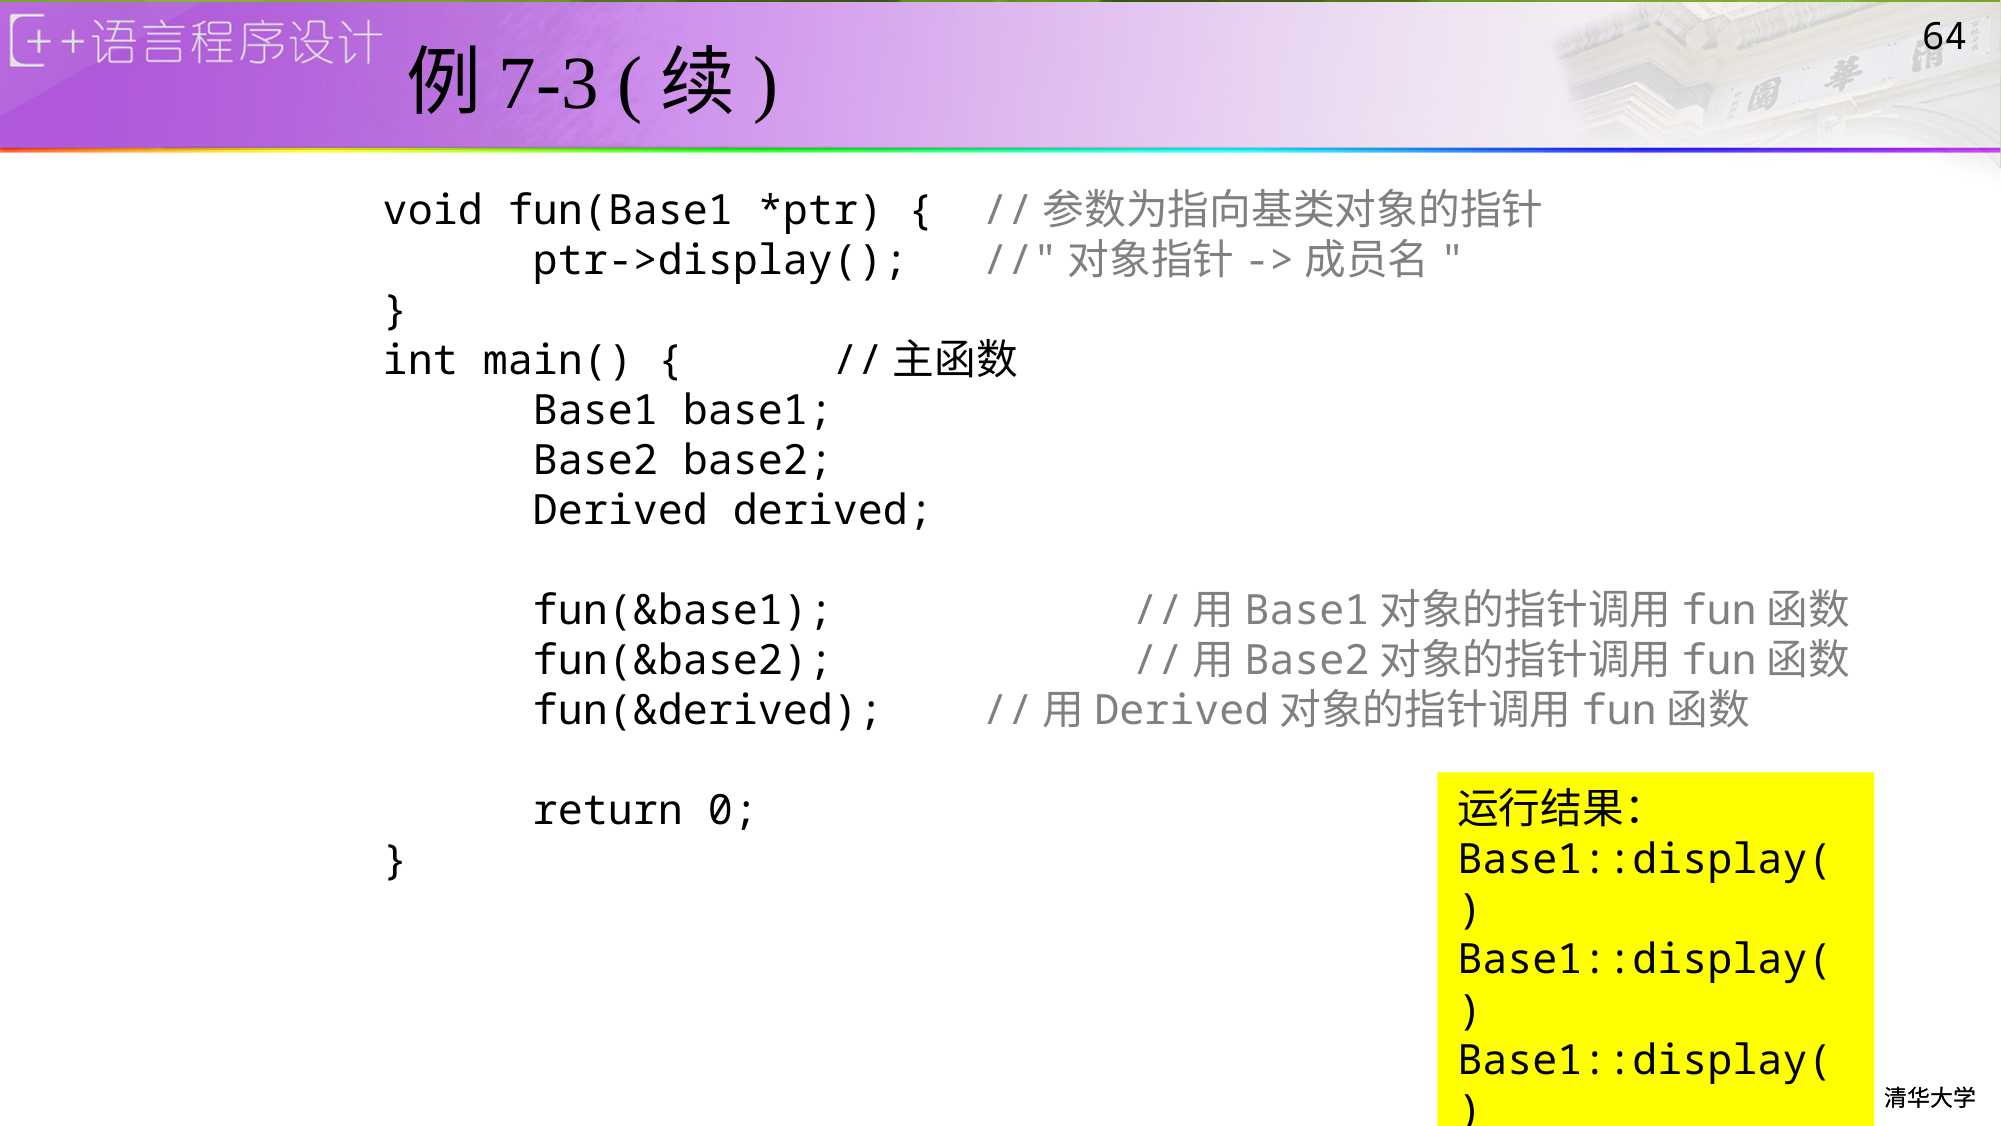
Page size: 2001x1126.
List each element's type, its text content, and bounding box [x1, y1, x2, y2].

title 例7-3 (续) [386, 7, 1901, 150]
text_box 运行结果： Base1::display() Base1::display() Base1::display() [1437, 772, 1875, 1126]
slide_number 64 [1531, 7, 1983, 68]
picture [0, 0, 2001, 1126]
list void fun(Base1 *ptr) { //参数为指向基类对象的指针 ptr->display(); //"对象指针->成员名" } int main() { //主函数 Base1 base1; Base2 base2; Derived derived; fun(&base1); //用Base1对象的指针调用fun函数 fun(&base2); //用Base2对象的指针调用fun函数 fun(&derived); //用Derived对象的指针调用fun函数 return 0; } [338, 172, 1901, 916]
